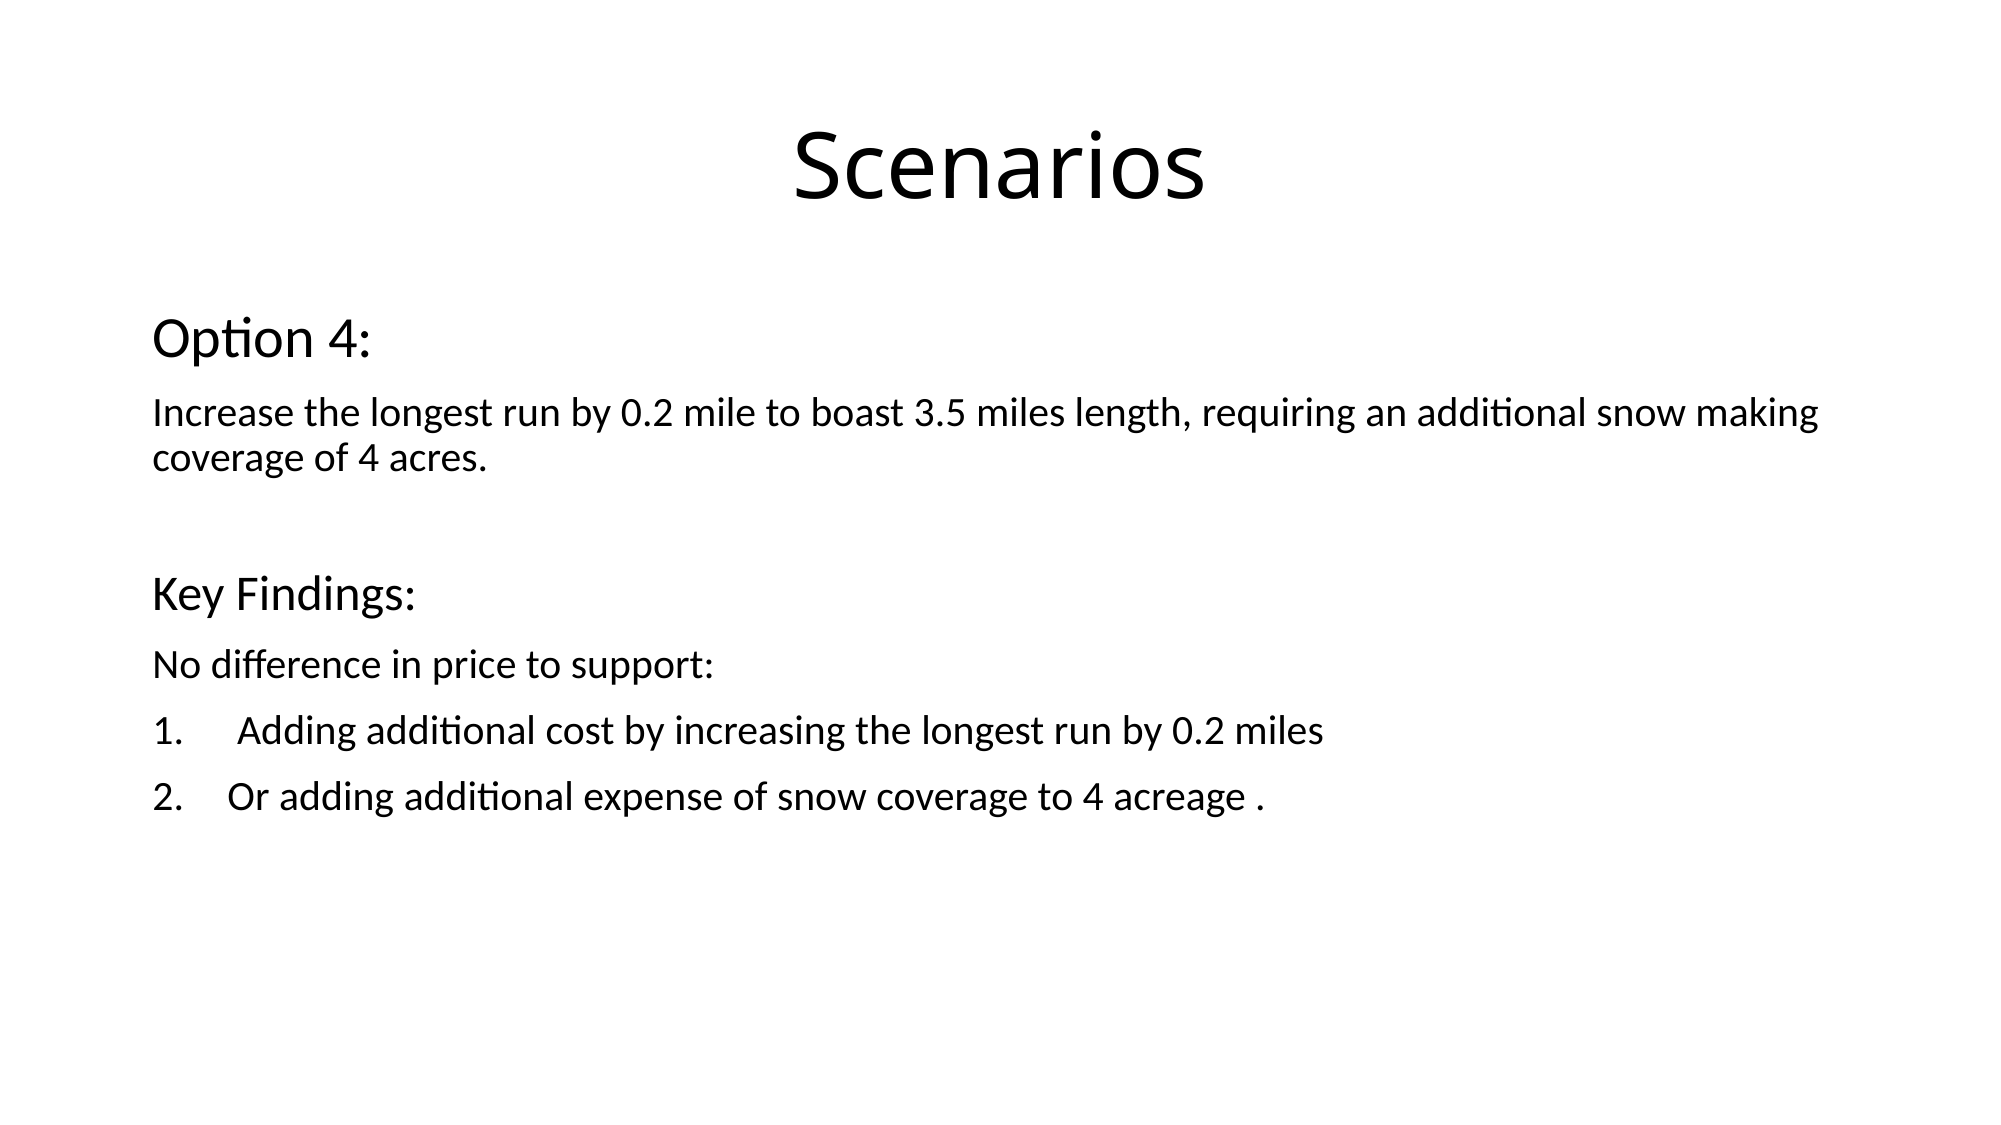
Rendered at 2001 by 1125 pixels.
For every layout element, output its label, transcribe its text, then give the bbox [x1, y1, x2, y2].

title Scenarios [137, 59, 1863, 278]
list Option 4: Increase the longest run by 0.2 mile to boast 3.5 miles length, requiring an additional snow making coverage of 4 acres. Key Findings: No difference in price to support: Adding additional cost by increasing the longest run by 0.2 miles Or adding additional expense of snow coverage to 4 acreage . [137, 299, 1863, 1014]
